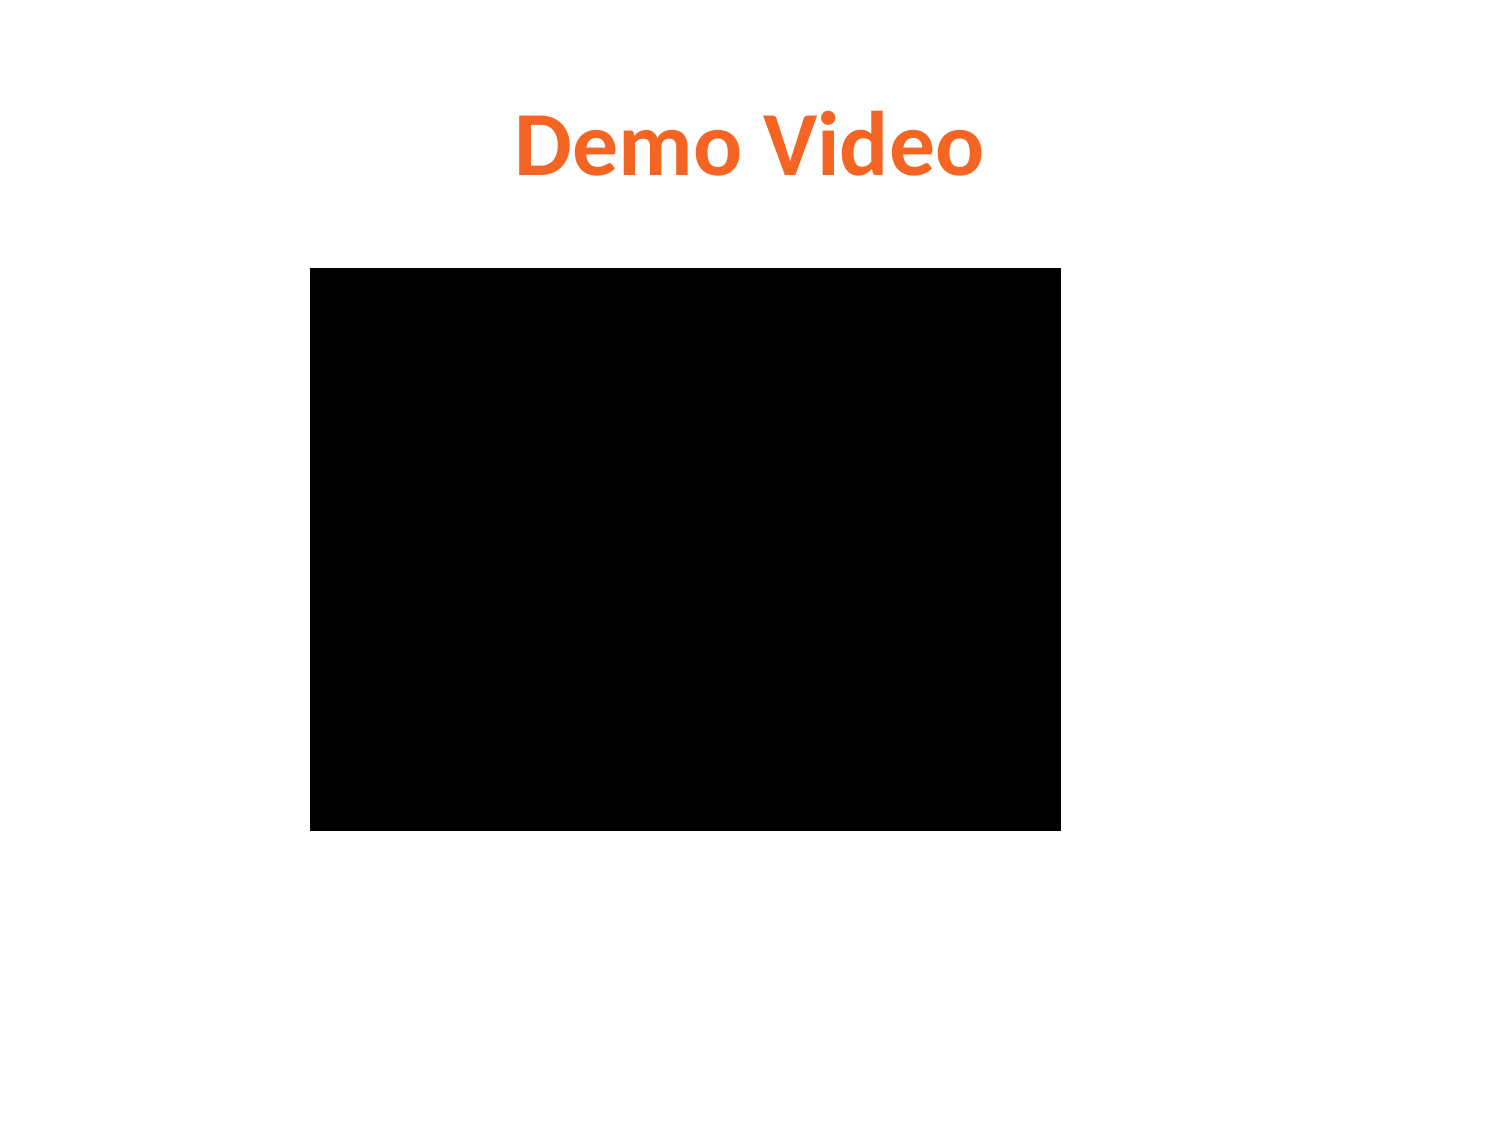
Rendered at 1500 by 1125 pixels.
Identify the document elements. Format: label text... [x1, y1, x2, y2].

picture [310, 268, 1061, 832]
title Demo Video [75, 45, 1425, 233]
